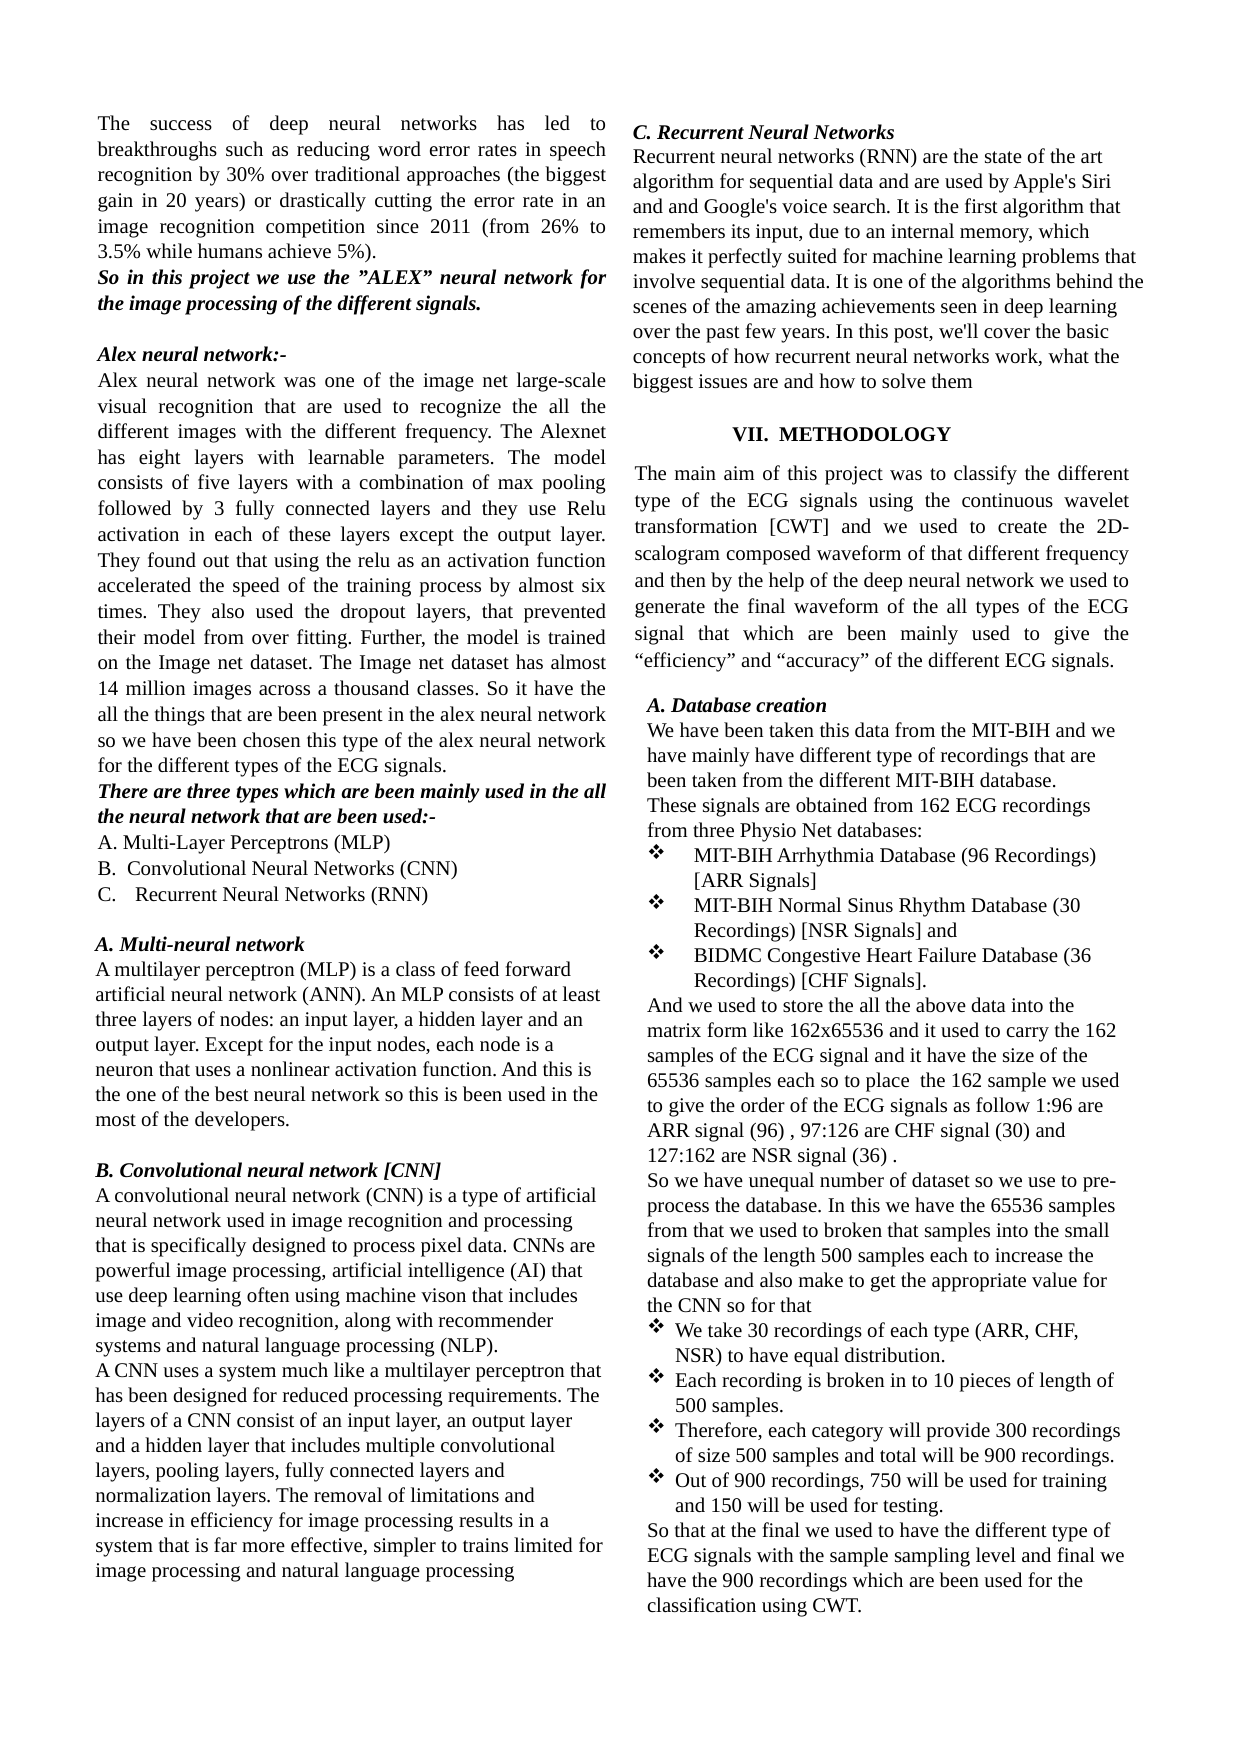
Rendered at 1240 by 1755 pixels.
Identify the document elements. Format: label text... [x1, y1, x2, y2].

text_box The main aim of this project was to classify the different type of the ECG signals using the continuous wavelet transformation [CWT] and we used to create the 2D-scalogram composed waveform of that different frequency and then by the help of the deep neural network we used to generate the final waveform of the all types of the ECG signal that which are been mainly used to give the “efficiency” and “accuracy” of the different ECG signals. [619, 450, 1145, 679]
text_box C. Recurrent Neural Networks Recurrent neural networks (RNN) are the state of the art algorithm for sequential data and are used by Apple's Siri and and Google's voice search. It is the first algorithm that remembers its input, due to an internal memory, which makes it perfectly suited for machine learning problems that involve sequential data. It is one of the algorithms behind the scenes of the amazing achievements seen in deep learning over the past few years. In this post, we'll cover the basic concepts of how recurrent neural networks work, what the biggest issues are and how to solve them [632, 102, 1145, 393]
text_box METHODOLOGY [545, 405, 1175, 446]
text_box The success of deep neural networks has led to breakthroughs such as reducing word error rates in speech recognition by 30% over traditional approaches (the biggest gain in 20 years) or drastically cutting the error rate in an image recognition competition since 2011 (from 26% to 3.5% while humans achieve 5%). So in this project we use the ”ALEX” neural network for the image processing of the different signals. Alex neural network:- Alex neural network was one of the image net large-scale visual recognition that are used to recognize the all the different images with the different frequency. The Alexnet has eight layers with learnable parameters. The model consists of five layers with a combination of max pooling followed by 3 fully connected layers and they use Relu activation in each of these layers except the output layer. They found out that using the relu as an activation function accelerated the speed of the training process by almost six times. They also used the dropout layers, that prevented their model from over fitting. Further, the model is trained on the Image net dataset. The Image net dataset has almost 14 million images across a thousand classes. So it have the all the things that are been present in the alex neural network so we have been chosen this type of the alex neural network for the different types of the ECG signals. There are three types which are been mainly used in the all the neural network that are been used:- A. Multi-Layer Perceptrons (MLP) B. Convolutional Neural Networks (CNN) Recurrent Neural Networks (RNN) A. Multi-neural network A multilayer perceptron (MLP) is a class of feed forward artificial neural network (ANN). An MLP consists of at least three layers of nodes: an input layer, a hidden layer and an output layer. Except for the input nodes, each node is a neuron that uses a nonlinear activation function. And this is the one of the best neural network so this is been used in the most of the developers. B. Convolutional neural network [CNN] A convolutional neural network (CNN) is a type of artificial neural network used in image recognition and processing that is specifically designed to process pixel data. CNNs are powerful image processing, artificial intelligence (AI) that use deep learning often using machine vison that includes image and video recognition, along with recommender systems and natural language processing (NLP). A CNN uses a system much like a multilayer perceptron that has been designed for reduced processing requirements. The layers of a CNN consist of an input layer, an output layer and a hidden layer that includes multiple convolutional layers, pooling layers, fully connected layers and normalization layers. The removal of limitations and increase in efficiency for image processing results in a system that is far more effective, simpler to trains limited for image processing and natural language processing [95, 107, 608, 1582]
text_box A. Database creation We have been taken this data from the MIT-BIH and we have mainly have different type of recordings that are been taken from the different MIT-BIH database. These signals are obtained from 162 ECG recordings from three Physio Net databases: MIT-BIH Arrhythmia Database (96 Recordings) [ARR Signals] MIT-BIH Normal Sinus Rhythm Database (30 Recordings) [NSR Signals] and BIDMC Congestive Heart Failure Database (36 Recordings) [CHF Signals]. And we used to store the all the above data into the matrix form like 162x65536 and it used to carry the 162 samples of the ECG signal and it have the size of the 65536 samples each so to place the 162 sample we used to give the order of the ECG signals as follow 1:96 are ARR signal (96) , 97:126 are CHF signal (30) and 127:162 are NSR signal (36) . So we have unequal number of dataset so we use to pre-process the database. In this we have the 65536 samples from that we used to broken that samples into the small signals of the length 500 samples each to increase the database and also make to get the appropriate value for the CNN so for that We take 30 recordings of each type (ARR, CHF, NSR) to have equal distribution. Each recording is broken in to 10 pieces of length of 500 samples. Therefore, each category will provide 300 recordings of size 500 samples and total will be 900 recordings. Out of 900 recordings, 750 will be used for training and 150 will be used for testing. So that at the final we used to have the different type of ECG signals with the sample sampling level and final we have the 900 recordings which are been used for the classification using CWT. [632, 684, 1145, 1649]
